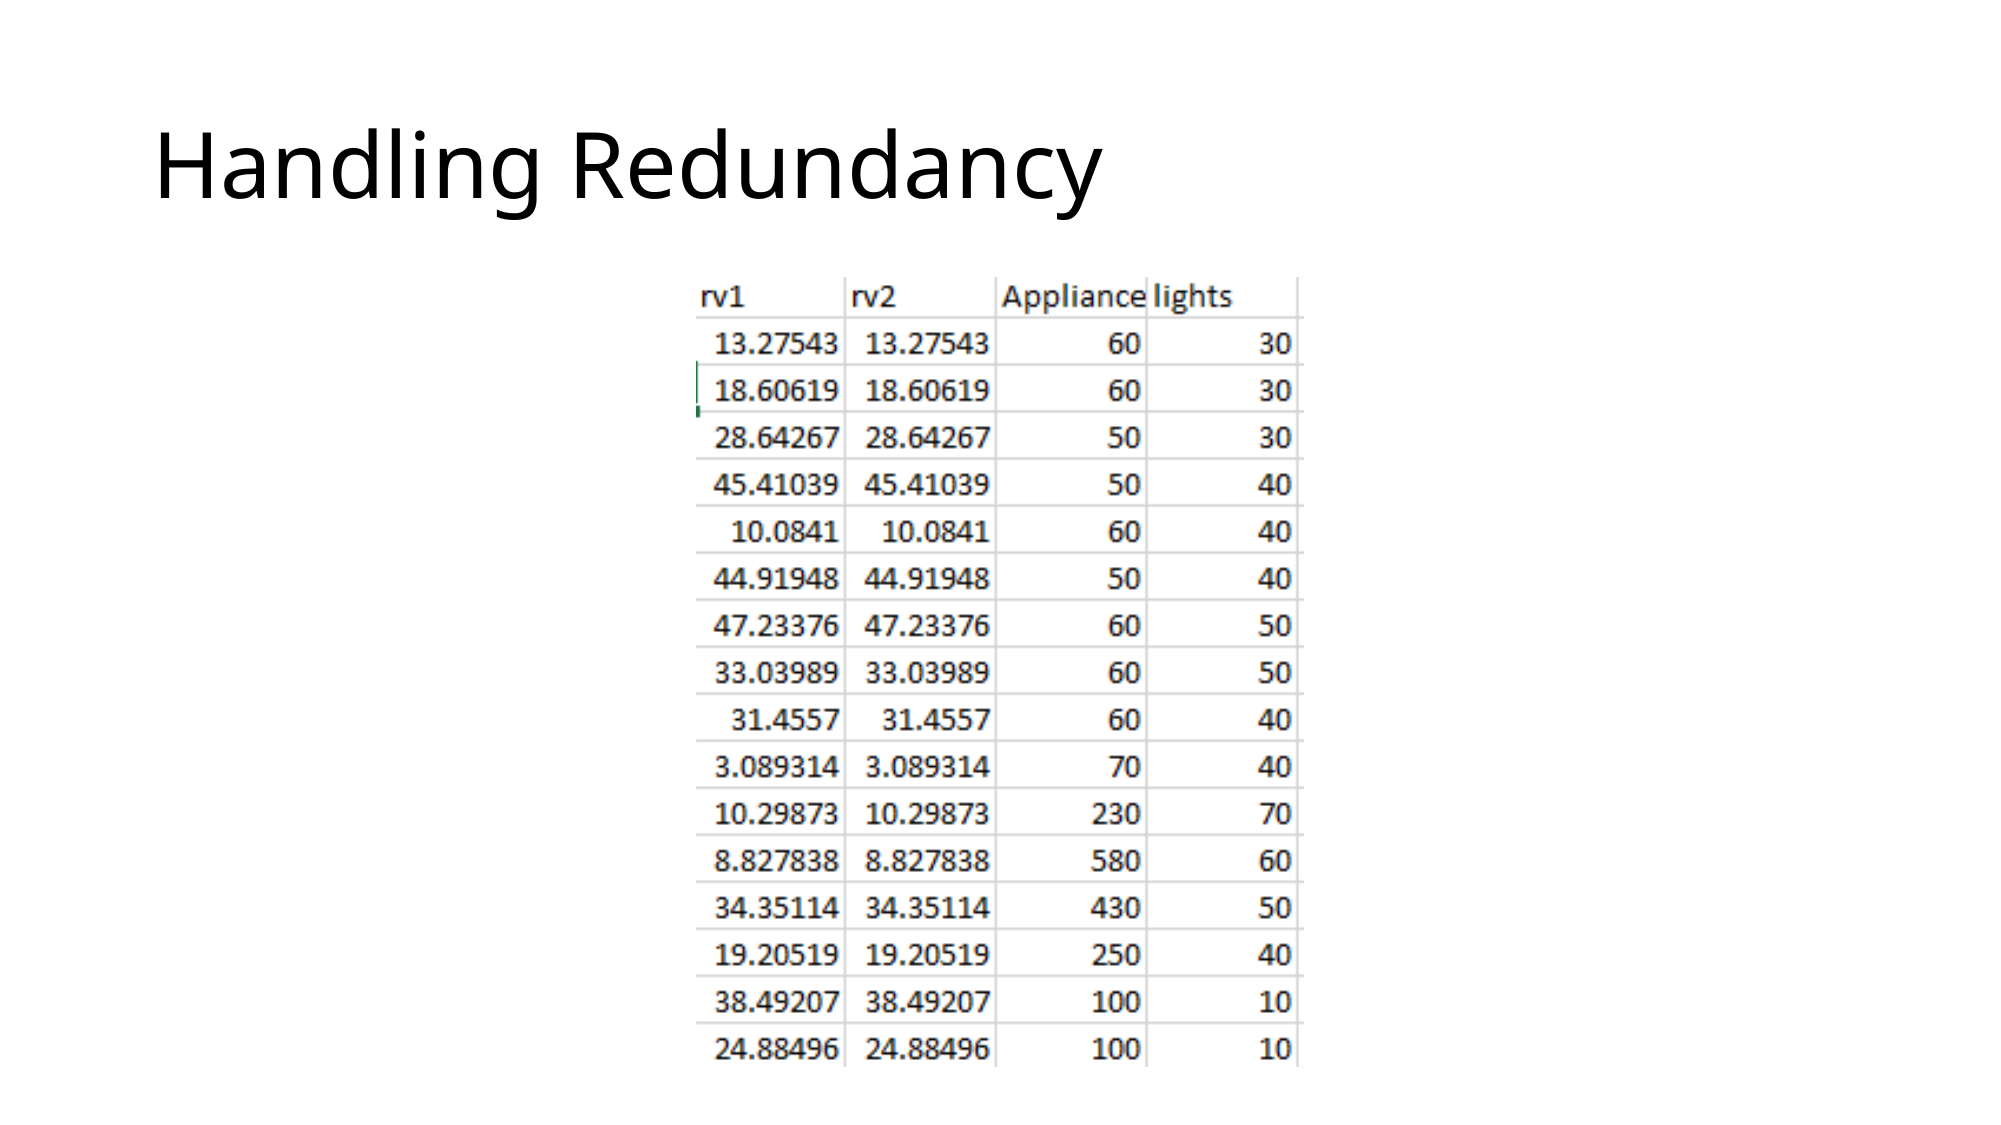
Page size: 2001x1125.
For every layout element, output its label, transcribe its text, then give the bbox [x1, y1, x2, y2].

title Handling Redundancy [137, 59, 1863, 278]
picture [696, 277, 1304, 1067]
